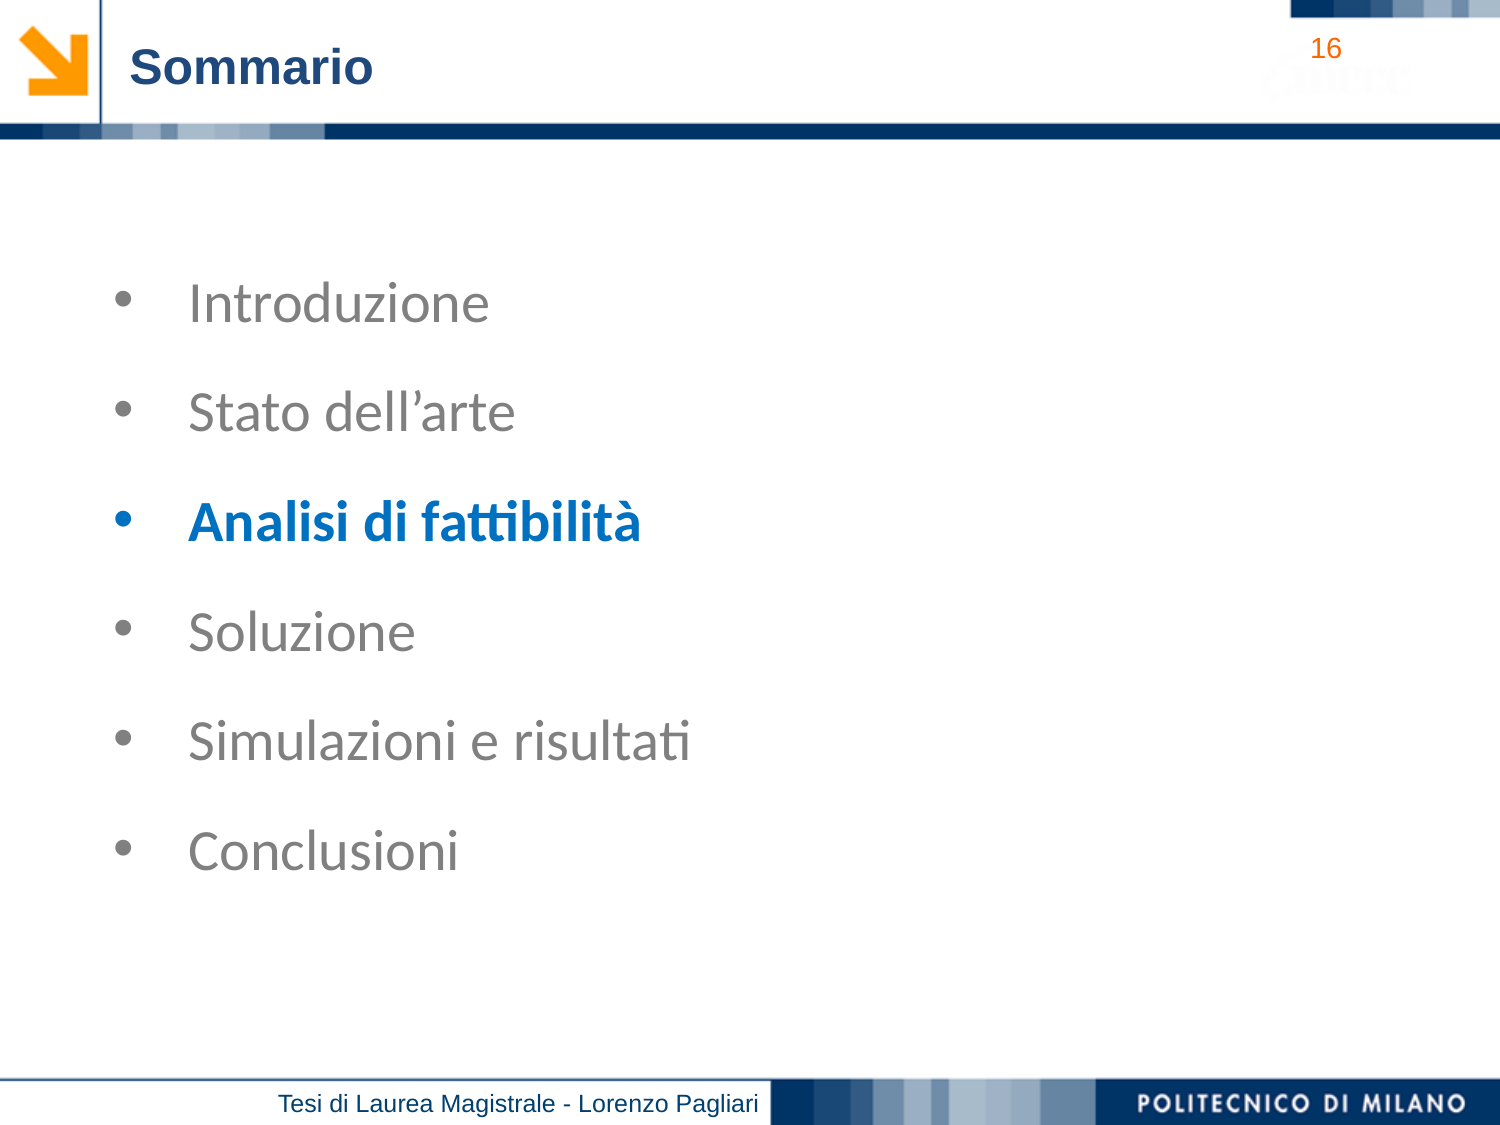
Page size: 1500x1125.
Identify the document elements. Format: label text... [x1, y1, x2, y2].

list Introduzione Stato dell’arte Analisi di fattibilità Soluzione Simulazioni e risultati Conclusioni [98, 228, 1402, 962]
list Sommario [114, 26, 1273, 111]
picture [0, 0, 1500, 1125]
